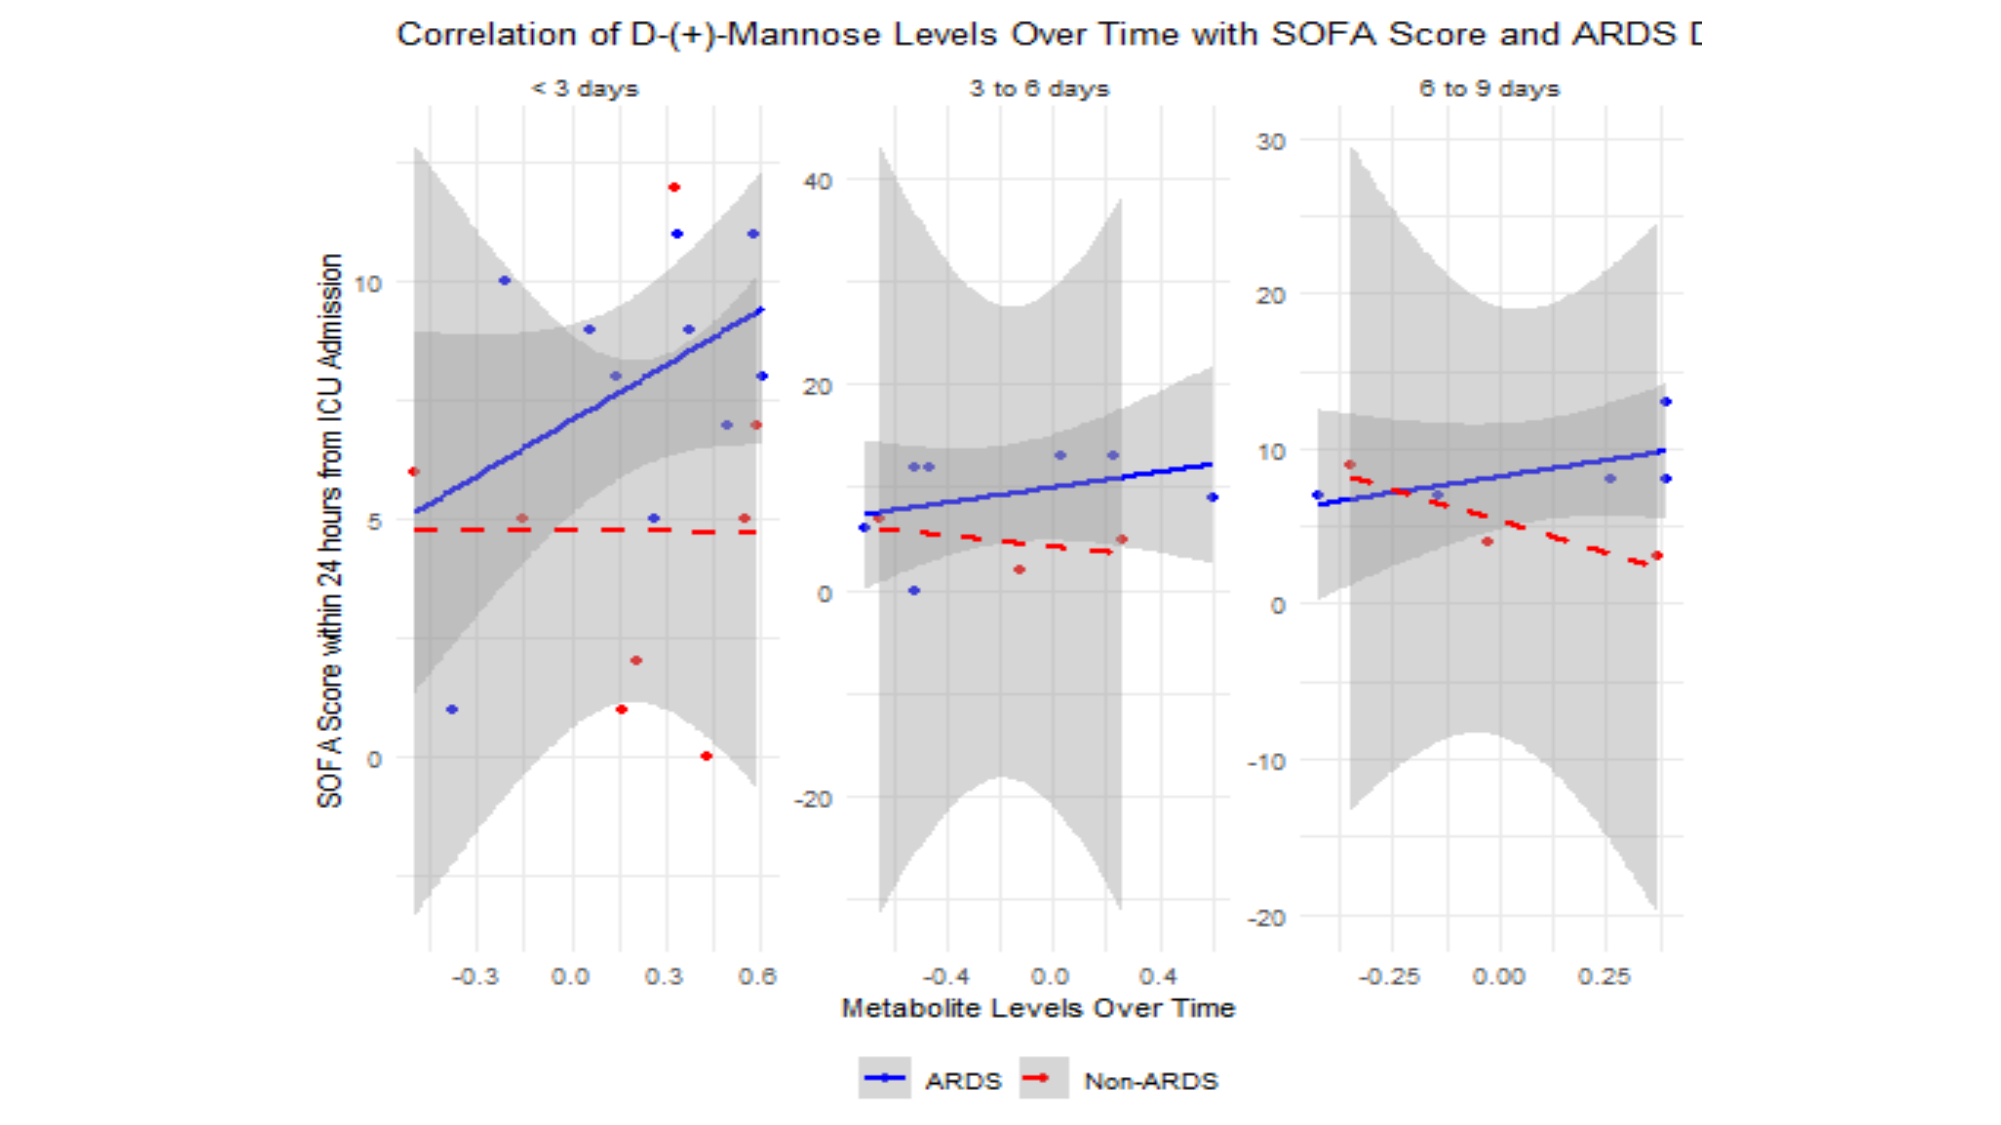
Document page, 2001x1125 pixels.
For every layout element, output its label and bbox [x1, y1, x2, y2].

list [297, 6, 1703, 1125]
